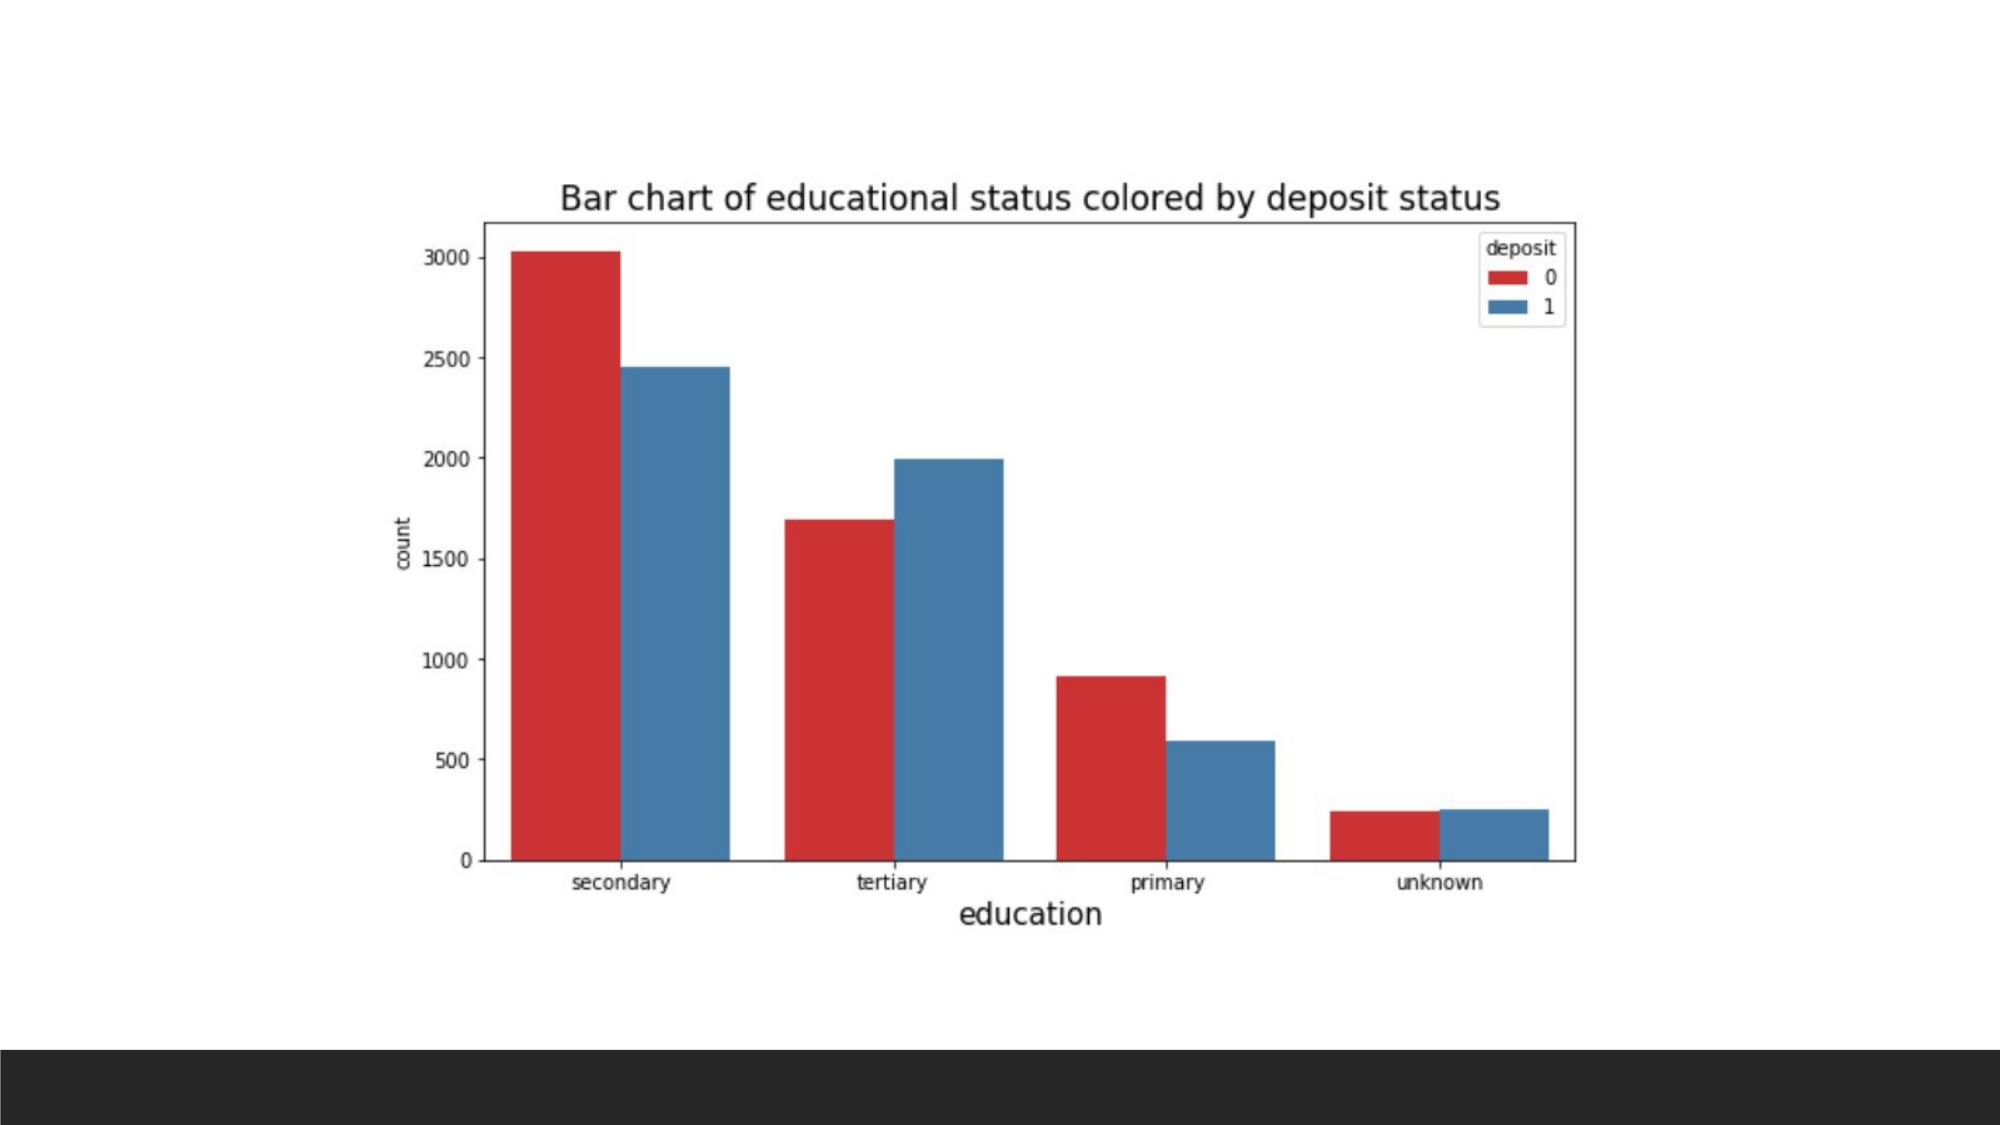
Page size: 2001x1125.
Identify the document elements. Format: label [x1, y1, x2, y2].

picture [353, 173, 1647, 952]
